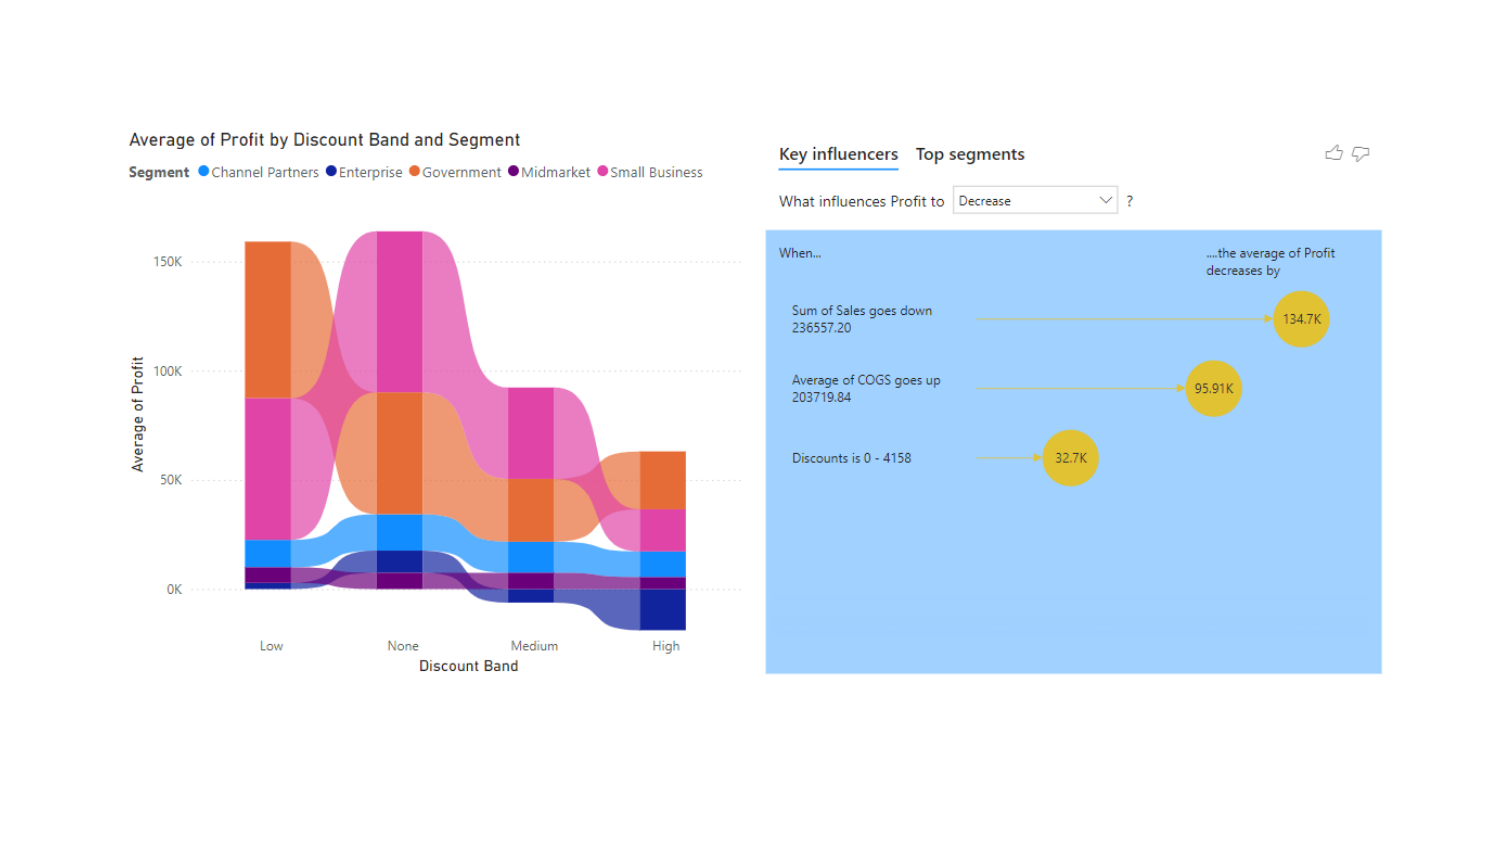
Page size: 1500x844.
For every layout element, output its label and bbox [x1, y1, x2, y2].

picture [87, 84, 1413, 759]
